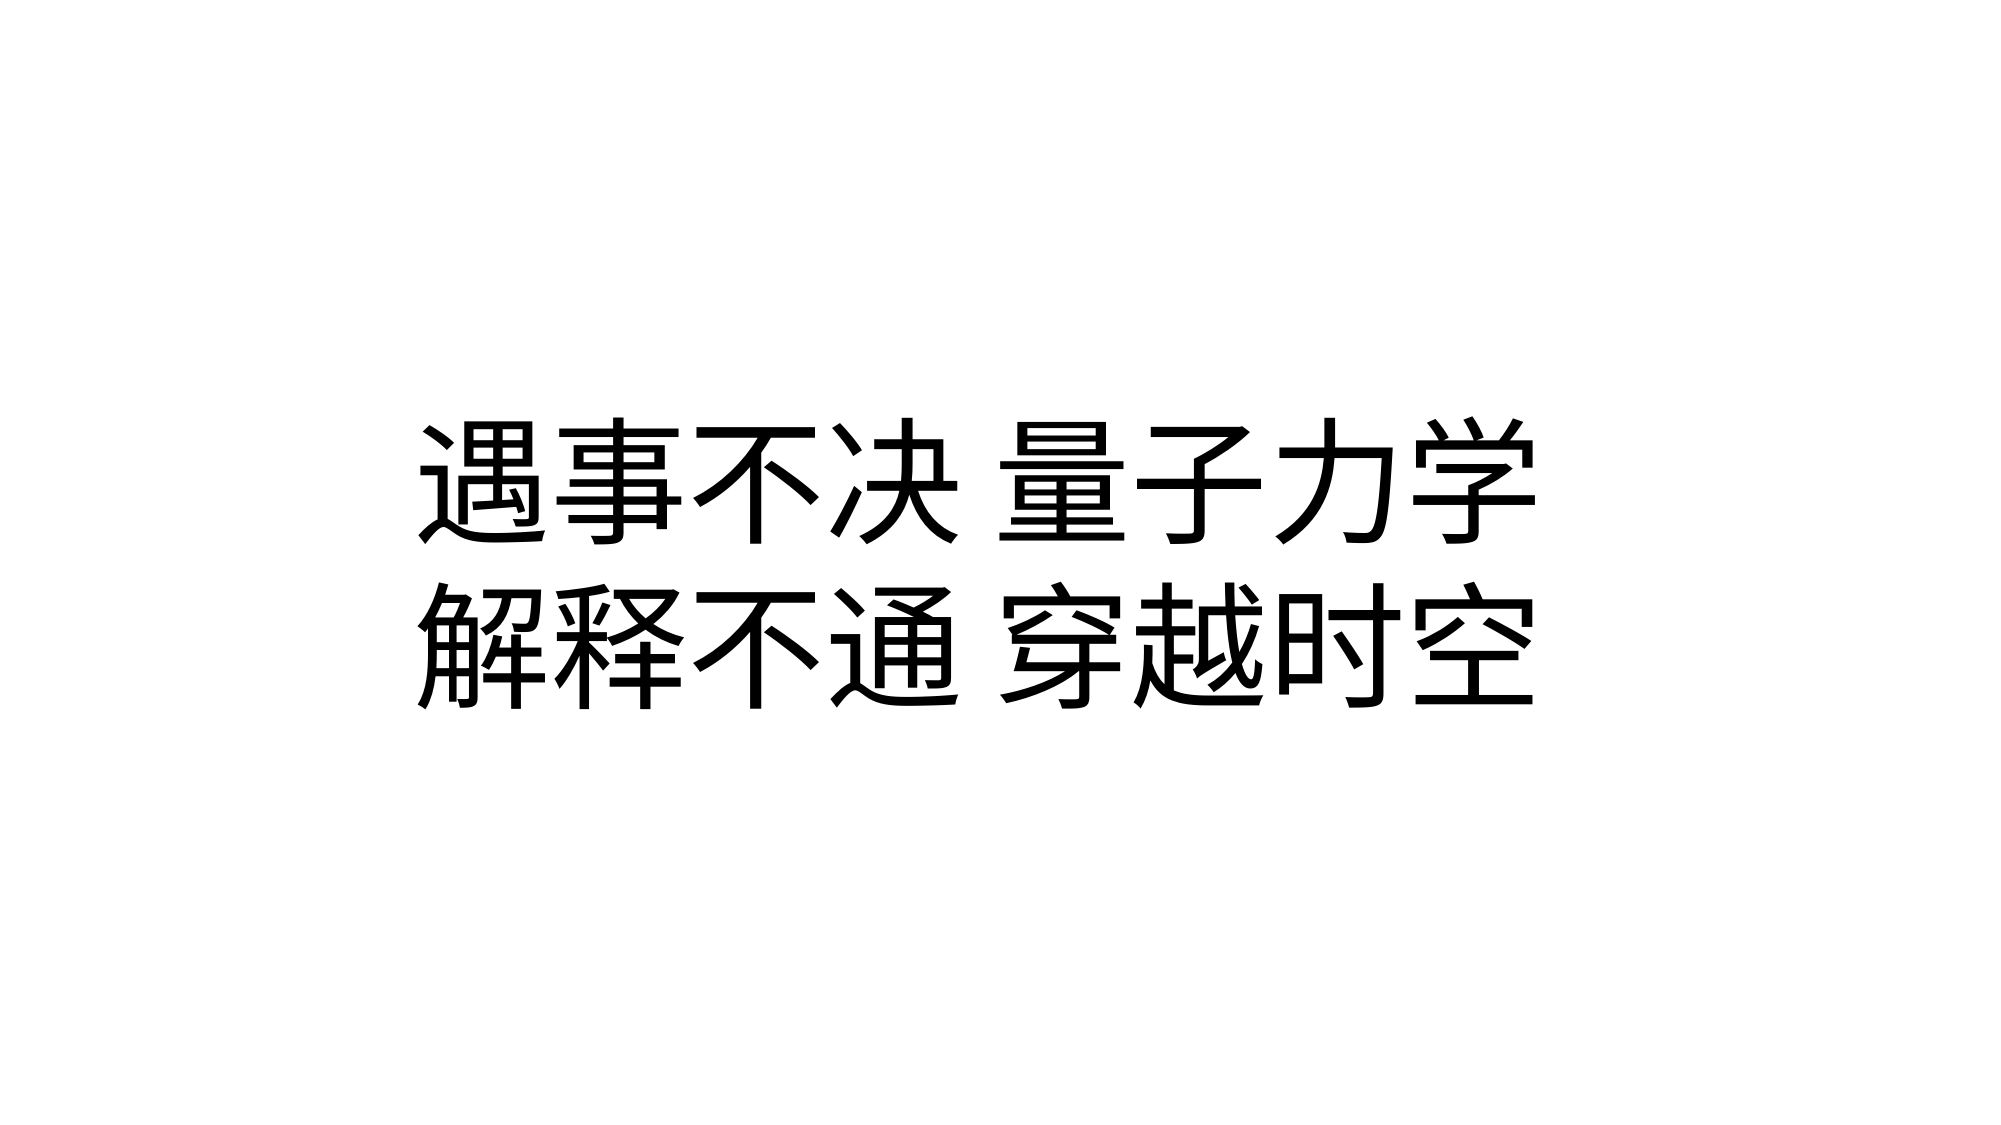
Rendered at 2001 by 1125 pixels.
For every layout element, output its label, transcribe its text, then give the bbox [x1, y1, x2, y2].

text_box 遇事不决 量子力学 解释不通 穿越时空 [398, 388, 1602, 733]
